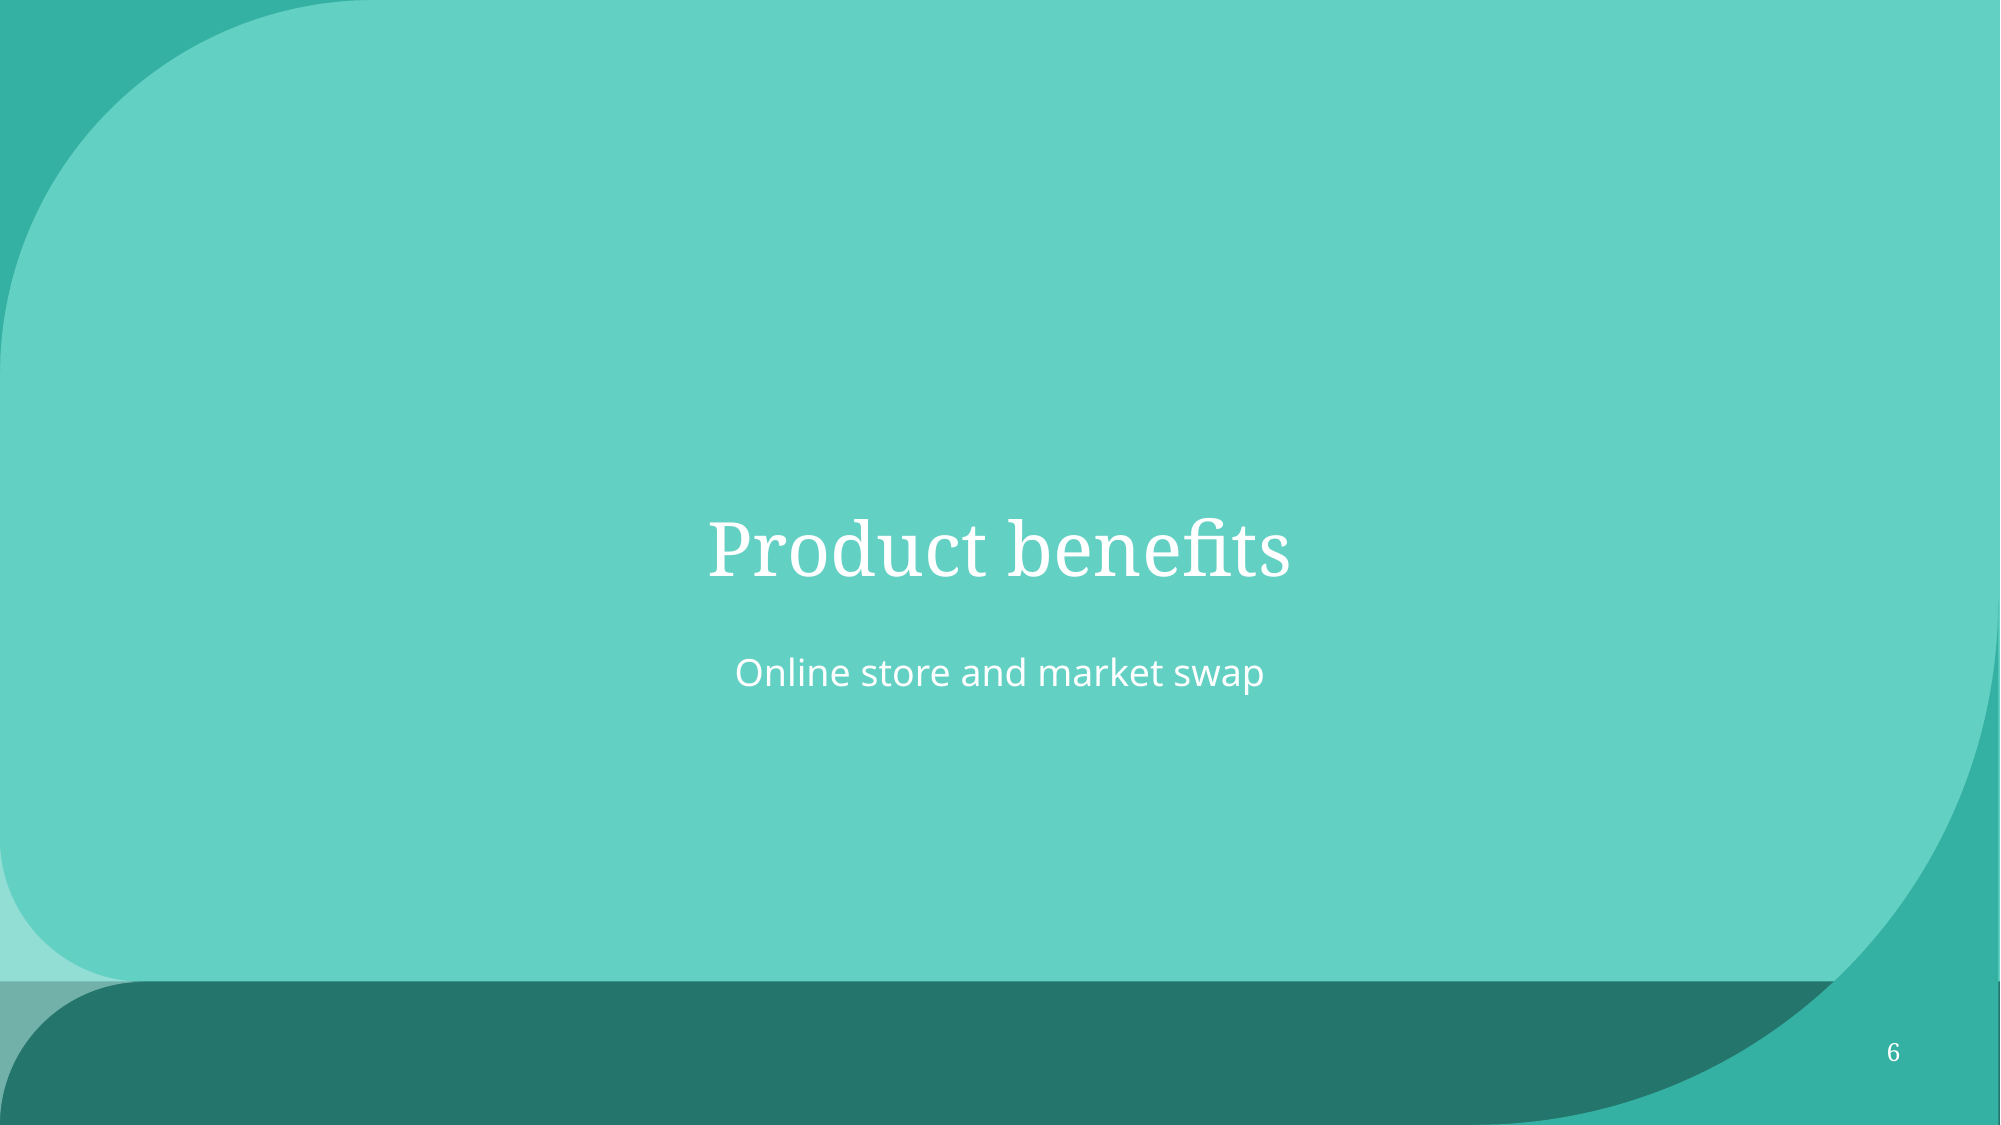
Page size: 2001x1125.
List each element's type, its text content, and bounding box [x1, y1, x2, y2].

slide_number 6 [1787, 981, 2000, 1125]
title Product benefits [287, 137, 1713, 600]
list Online store and market swap [286, 632, 1714, 954]
